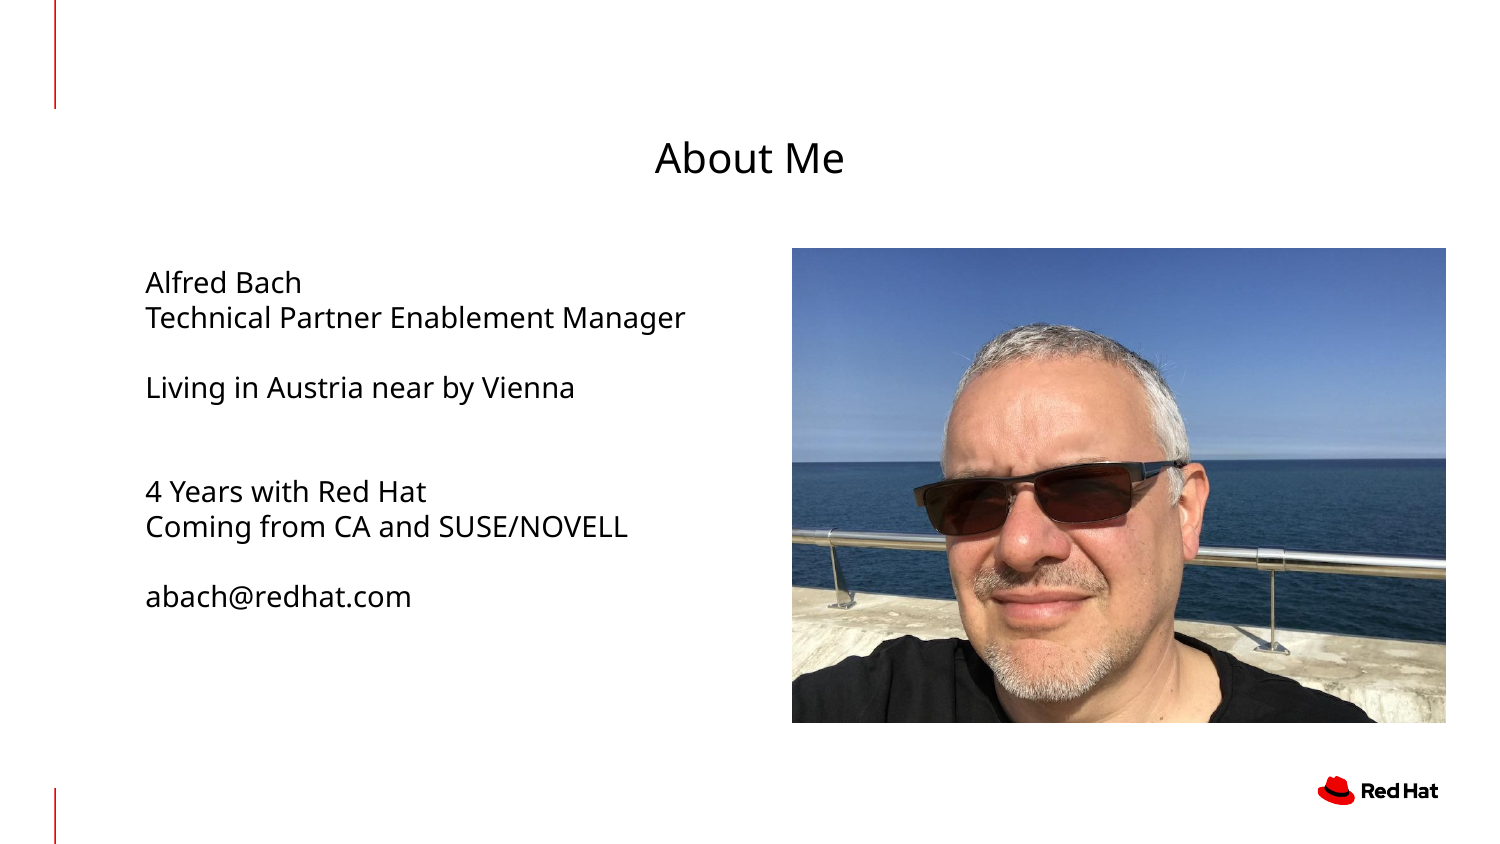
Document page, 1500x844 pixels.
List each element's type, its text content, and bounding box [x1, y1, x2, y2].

picture [1317, 776, 1438, 805]
picture [792, 248, 1446, 723]
title About Me [215, 116, 1285, 236]
text_box Alfred Bach Technical Partner Enablement Manager Living in Austria near by Vienna 4 Years with Red Hat Coming from CA and SUSE/NOVELL abach@redhat.com [130, 248, 768, 632]
